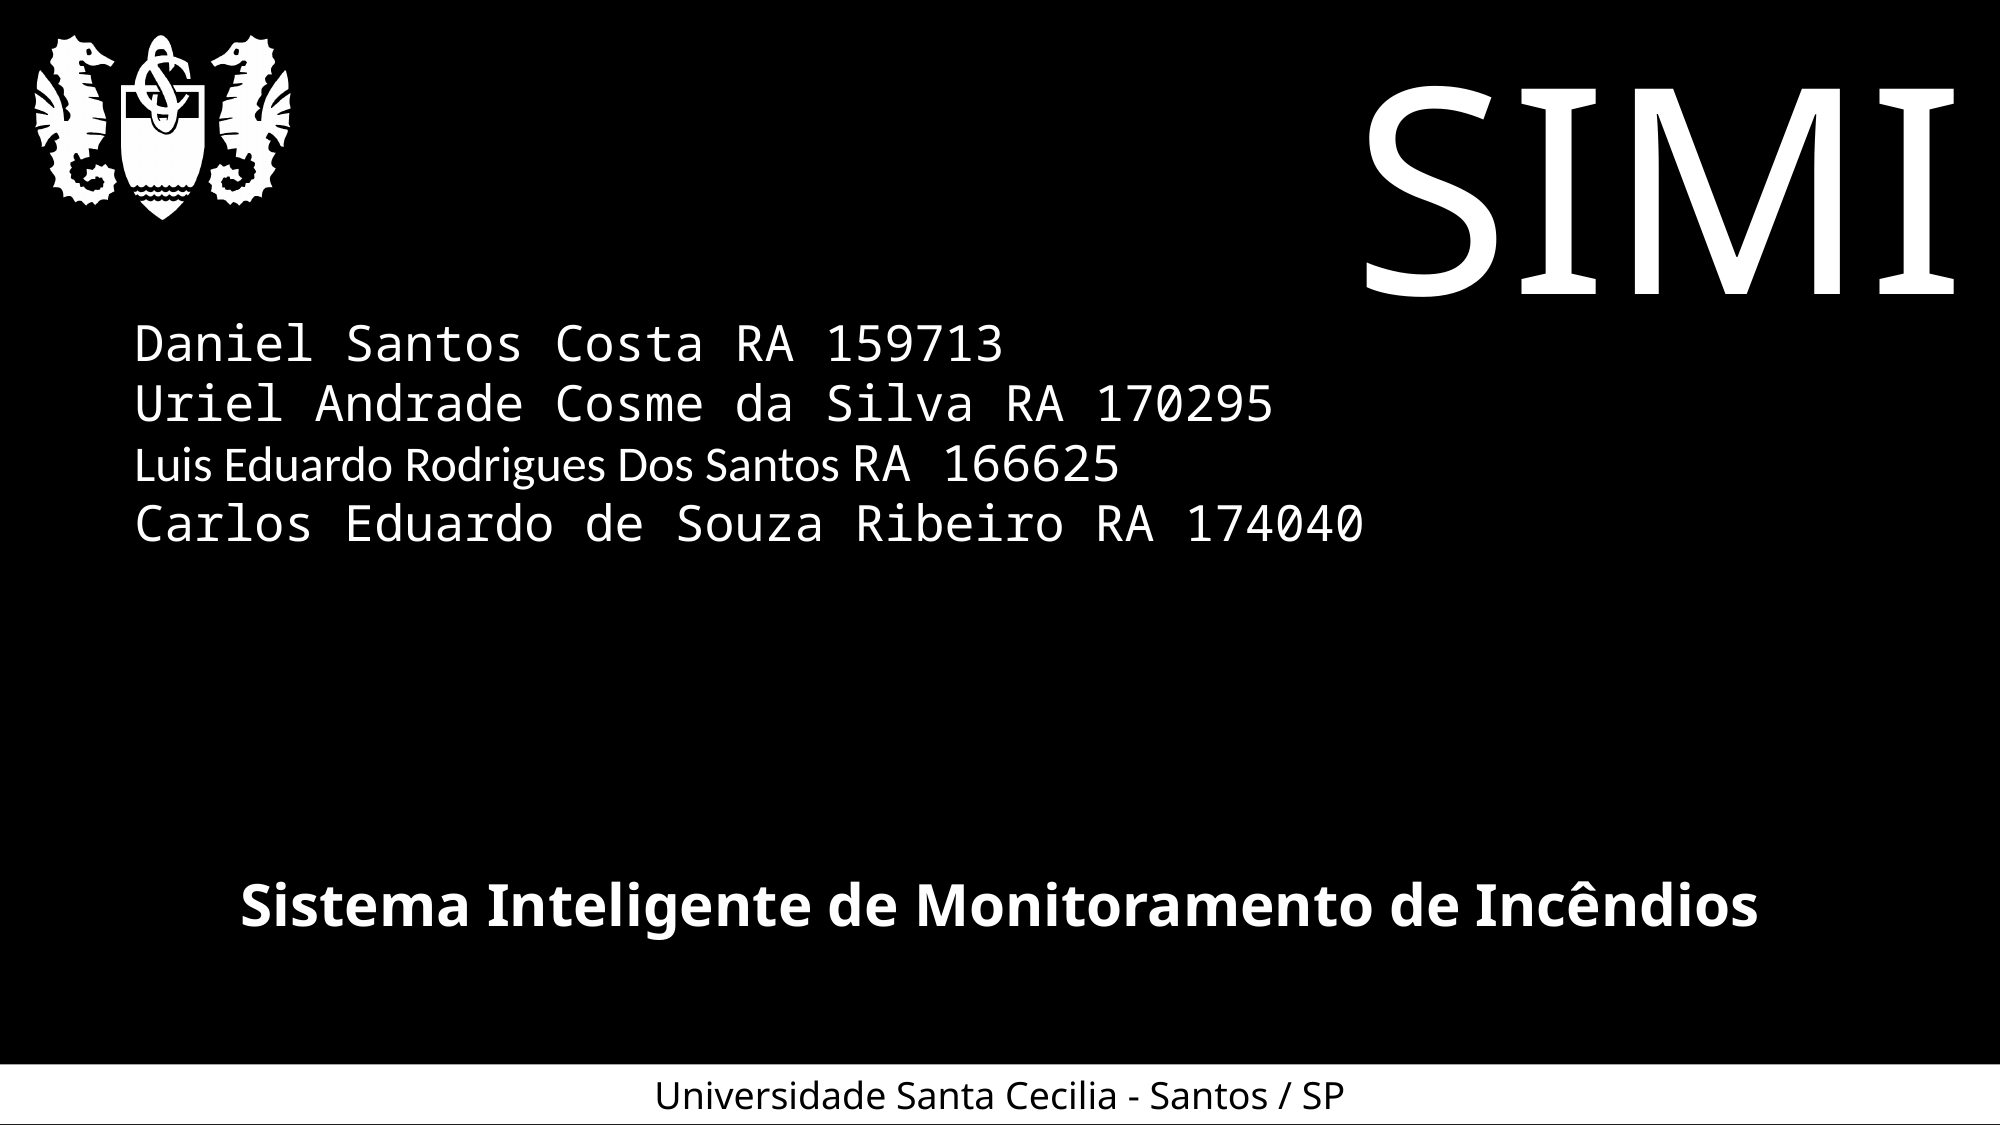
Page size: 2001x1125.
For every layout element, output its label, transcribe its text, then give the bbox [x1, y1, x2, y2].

text_box SIMI [1337, 0, 1981, 360]
picture [34, 0, 291, 256]
text_box Universidade Santa Cecilia - Santos / SP [0, 1064, 2000, 1125]
text_box Daniel Santos Costa RA 159713 Uriel Andrade Cosme da Silva RA 170295 Luis Eduardo Rodrigues Dos Santos RA 166625 Carlos Eduardo de Souza Ribeiro RA 174040 [119, 304, 1380, 784]
text_box Sistema Inteligente de Monitoramento de Incêndios [0, 798, 2000, 1017]
